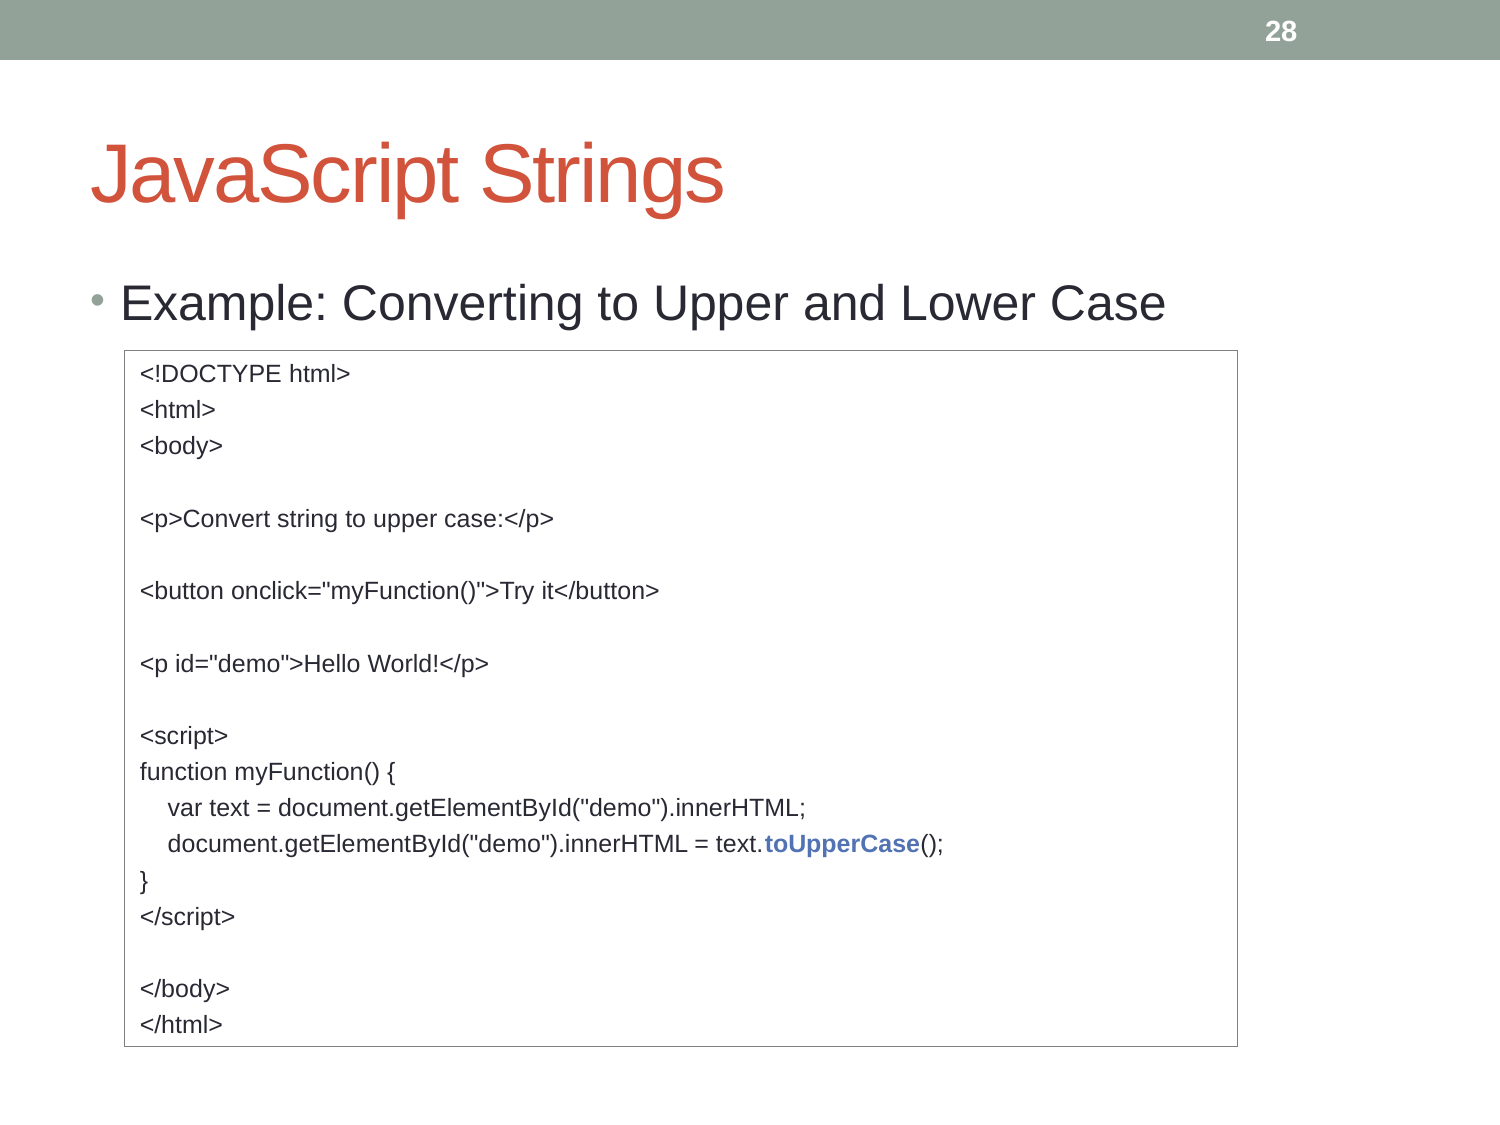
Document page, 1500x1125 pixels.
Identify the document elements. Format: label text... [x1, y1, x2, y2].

title JavaScript Strings [75, 87, 1425, 250]
text_box <!DOCTYPE html> <html> <body> <p>Convert string to upper case:</p> <button onclick="myFunction()">Try it</button> <p id="demo">Hello World!</p> <script> function myFunction() { var text = document.getElementById("demo").innerHTML; document.getElementById("demo").innerHTML = text.toUpperCase(); } </script> </body> </html> [124, 350, 1238, 1047]
list Example: Converting to Upper and Lower Case [75, 262, 1425, 1063]
slide_number 28 [1250, 3, 1425, 57]
